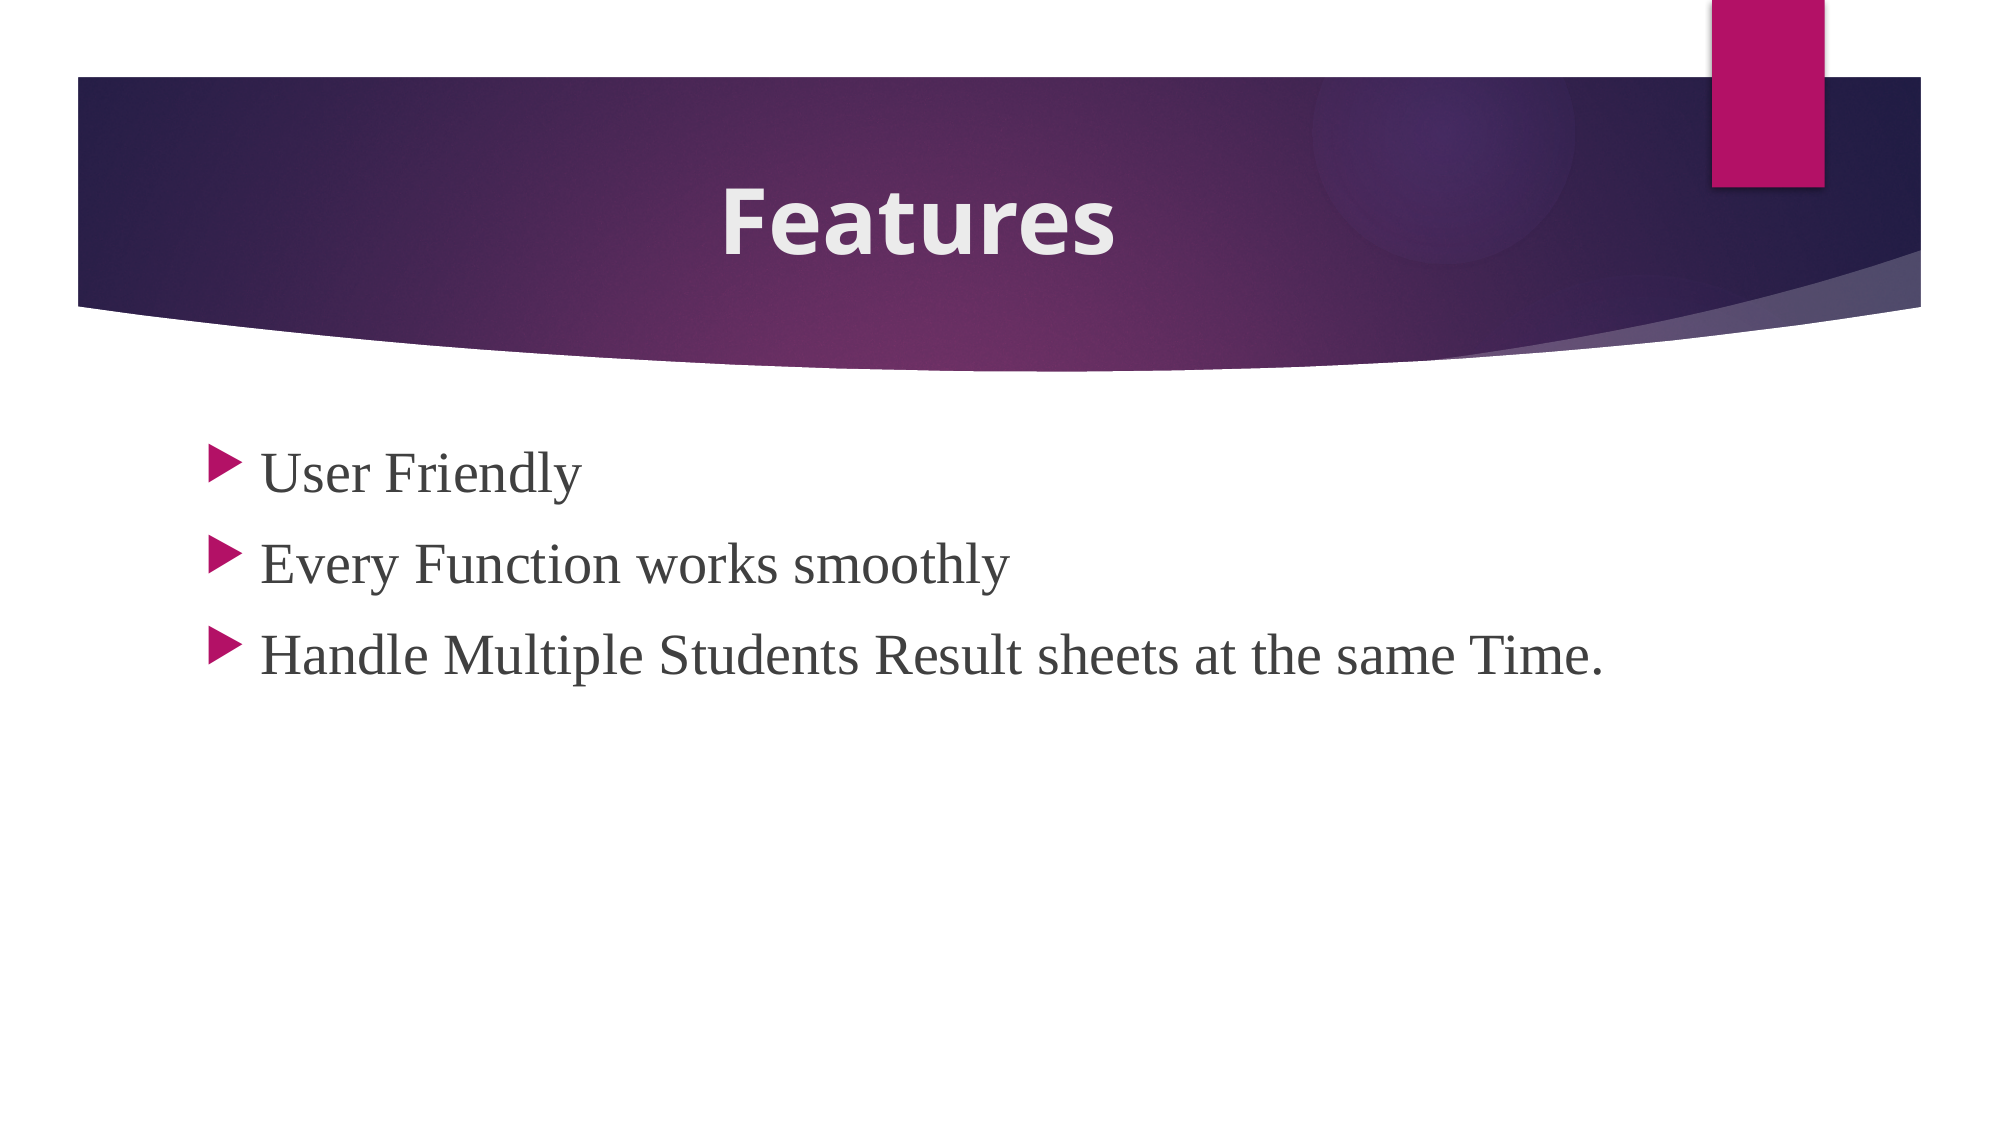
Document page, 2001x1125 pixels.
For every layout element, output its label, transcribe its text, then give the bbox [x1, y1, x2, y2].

title Features [189, 159, 1627, 276]
list User Friendly Every Function works smoothly Handle Multiple Students Result sheets at the same Time. [189, 427, 1638, 988]
